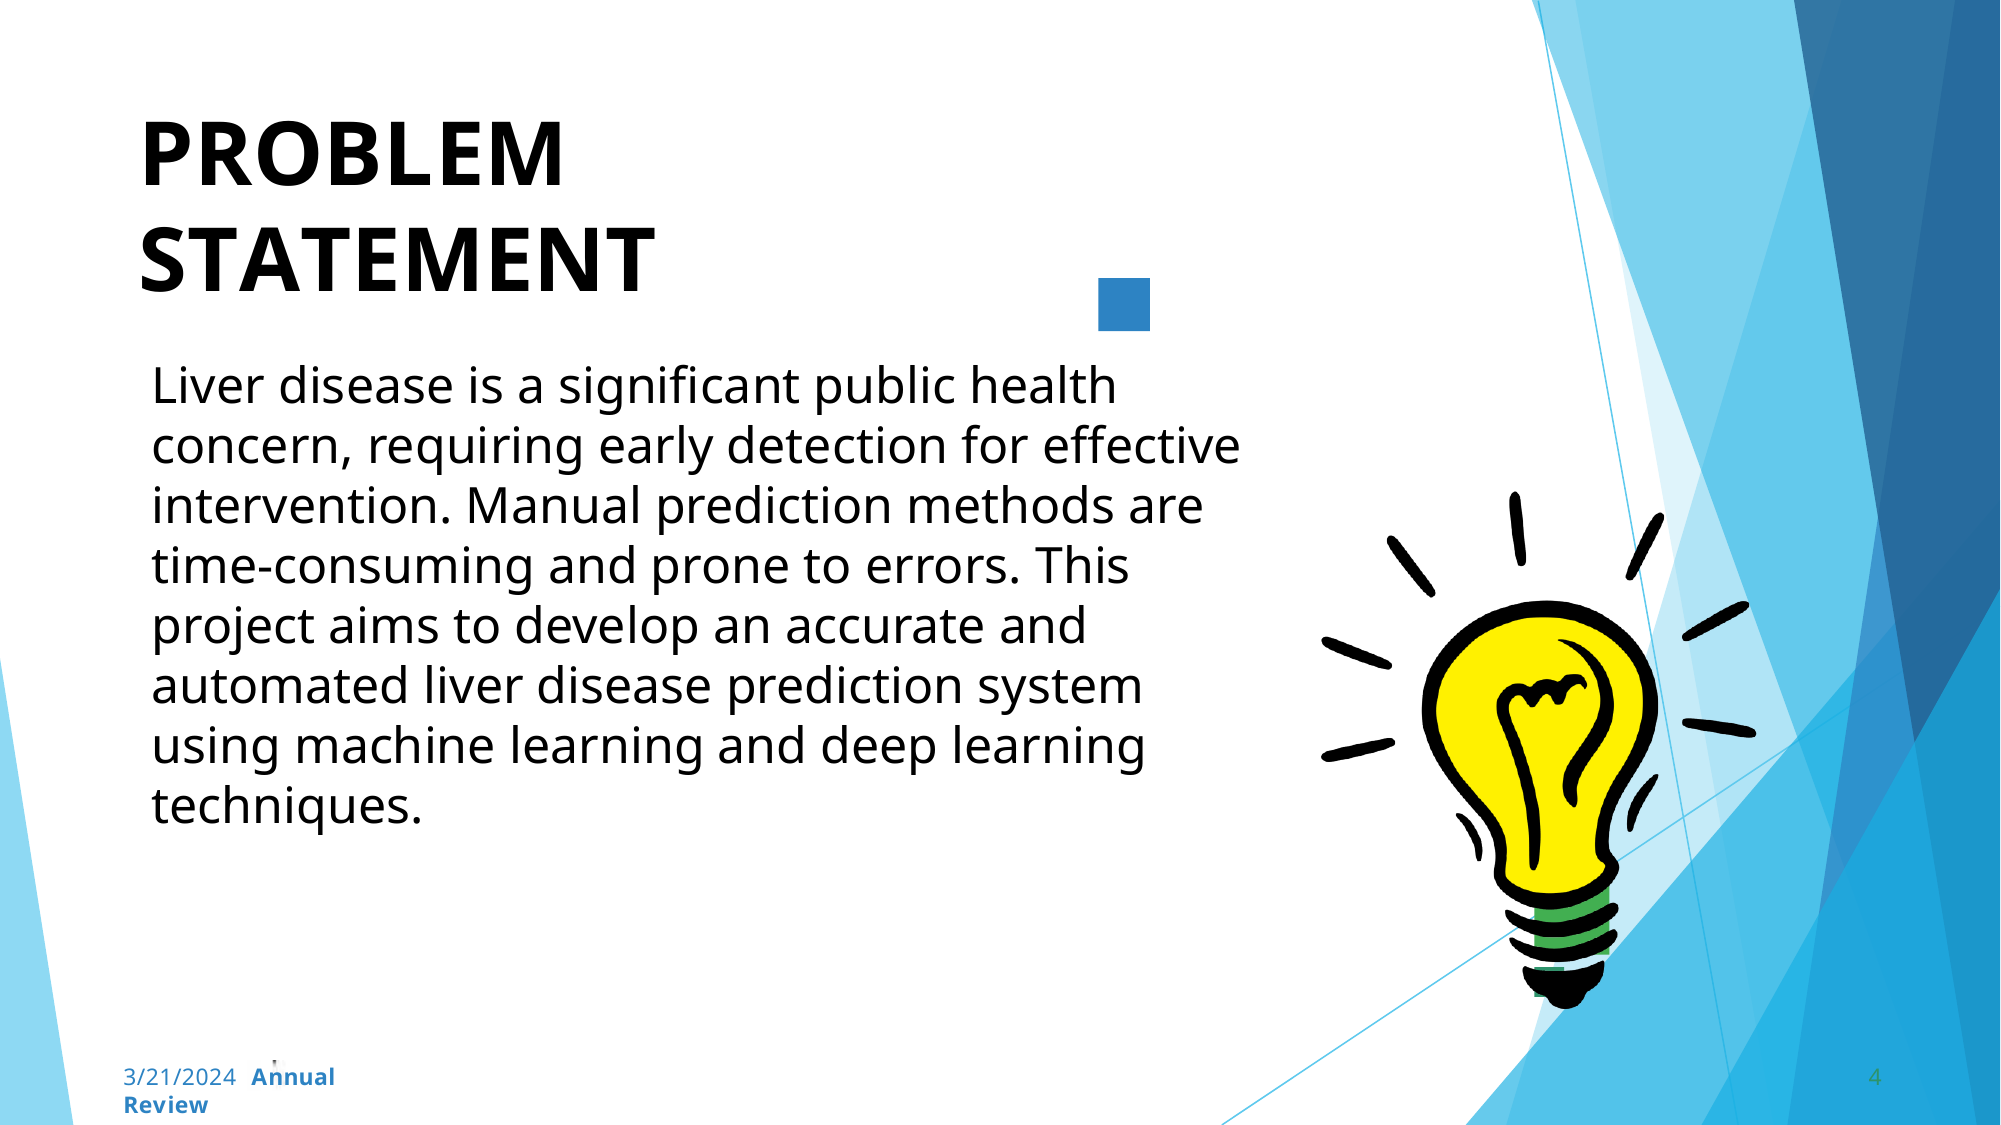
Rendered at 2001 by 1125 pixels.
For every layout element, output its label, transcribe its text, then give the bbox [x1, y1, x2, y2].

title PROBLEM STATEMENT [136, 94, 1062, 310]
slide_number 4 [1862, 1061, 1888, 1125]
picture [110, 1060, 463, 1094]
text_box Liver disease is a significant public health concern, requiring early detection for effective intervention. Manual prediction methods are time-consuming and prone to errors. This project aims to develop an accurate and automated liver disease prediction system using machine learning and deep learning techniques. [136, 346, 1288, 842]
text_box 3/21/2024 Annual Review [121, 1103, 417, 1118]
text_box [1310, 480, 1765, 1016]
text_box [1098, 278, 1150, 332]
